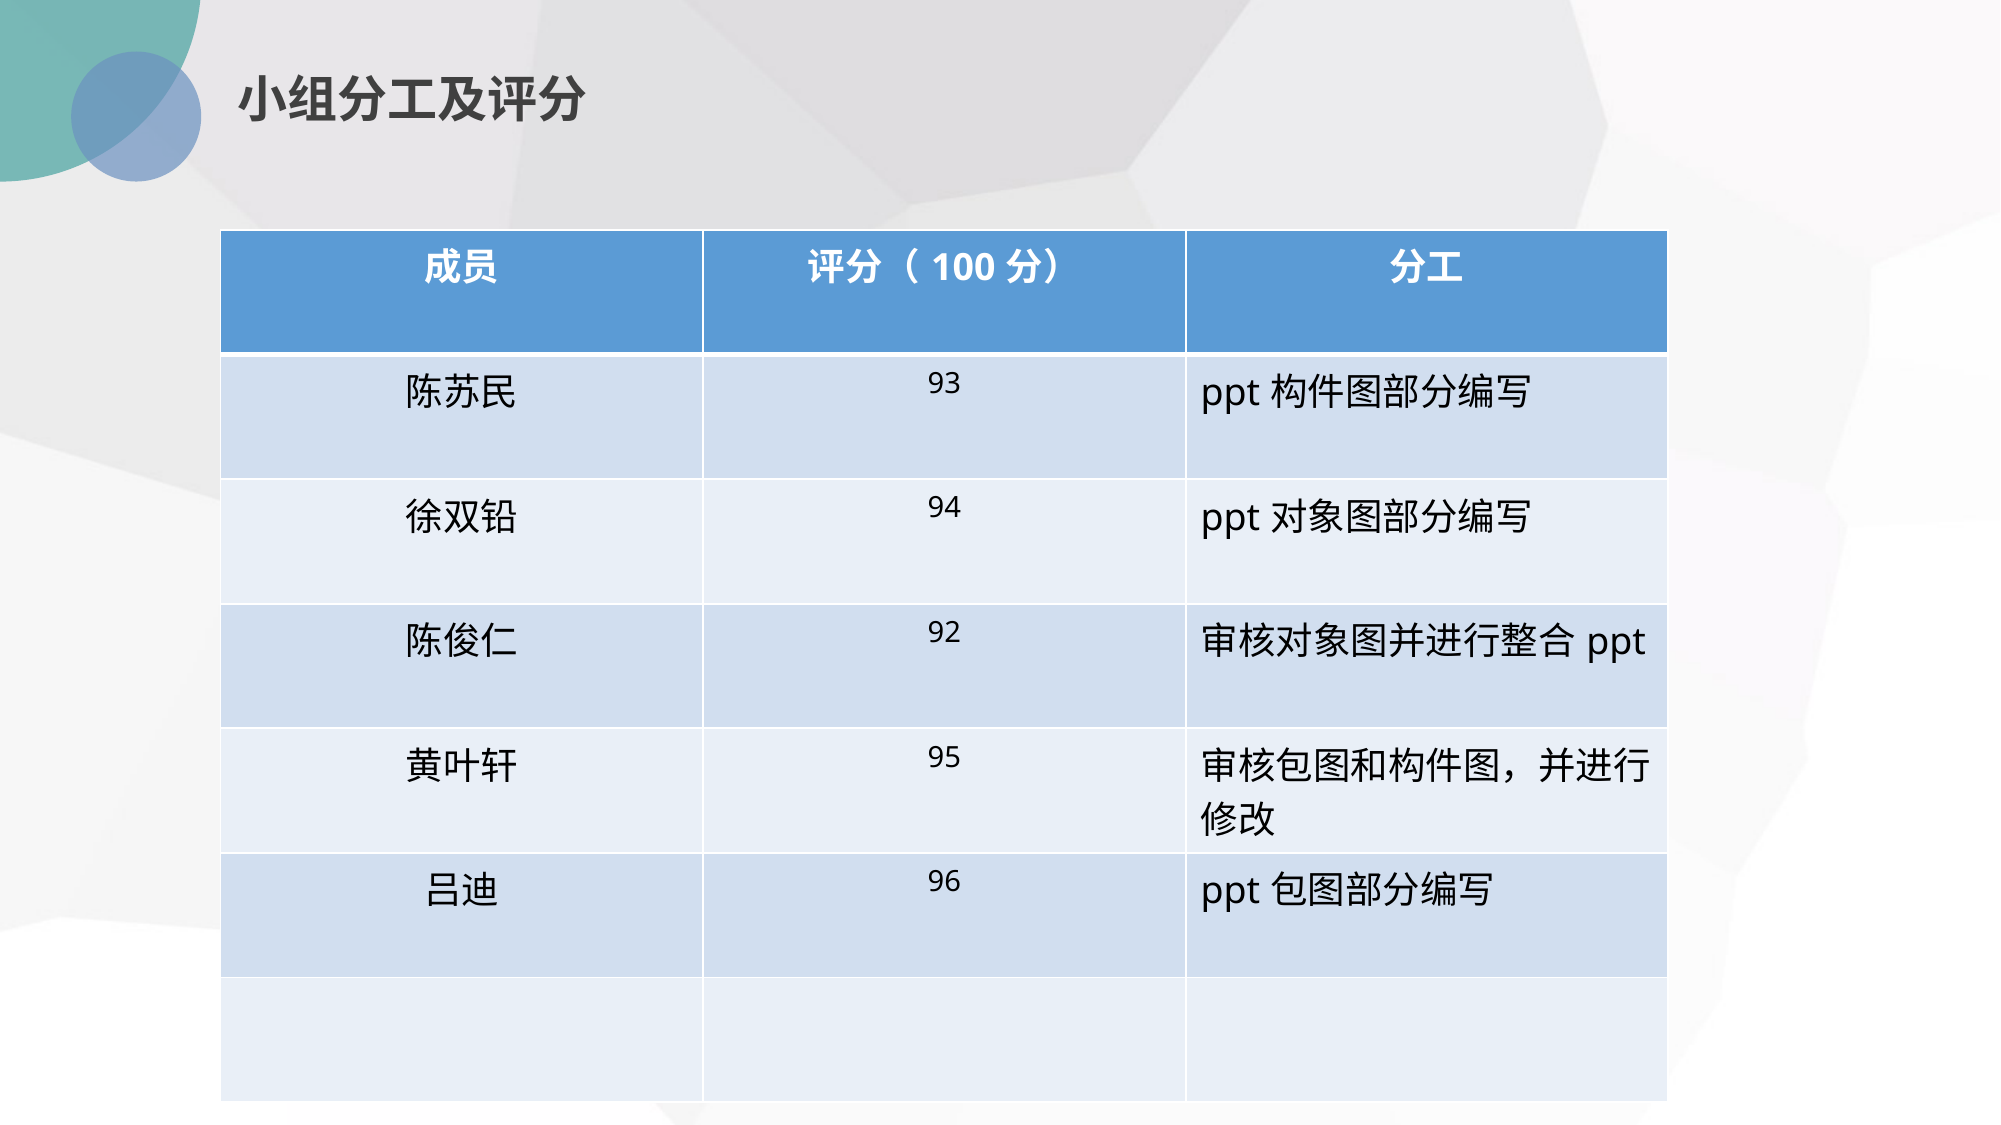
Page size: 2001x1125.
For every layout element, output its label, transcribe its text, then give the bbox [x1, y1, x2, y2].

table_cell 黄叶轩 [221, 729, 702, 852]
table_cell 94 [704, 480, 1185, 603]
picture [0, 0, 2001, 1125]
table_cell ppt包图部分编写 [1187, 854, 1667, 977]
text_box [70, 50, 203, 183]
text_box [0, 0, 202, 183]
table_cell [1187, 978, 1667, 1101]
text_box 小组分工及评分 [222, 59, 603, 135]
table_cell 陈苏民 [221, 357, 702, 478]
table_cell 陈俊仁 [221, 605, 702, 727]
table_cell 96 [704, 854, 1185, 977]
table_header 成员 [221, 231, 702, 352]
table_cell 95 [704, 729, 1185, 852]
table_cell 93 [704, 357, 1185, 478]
table_cell [221, 978, 702, 1101]
table_cell [704, 978, 1185, 1101]
table_cell 徐双铅 [221, 480, 702, 603]
table_cell 92 [704, 605, 1185, 727]
table_cell 审核对象图并进行整合ppt [1187, 605, 1667, 727]
table_header 分工 [1187, 231, 1667, 352]
table_header 评分（100分） [704, 231, 1185, 352]
table_cell ppt对象图部分编写 [1187, 480, 1667, 603]
table_cell 吕迪 [221, 854, 702, 977]
table_cell 审核包图和构件图，并进行修改 [1187, 729, 1667, 852]
table_cell ppt构件图部分编写 [1187, 357, 1667, 478]
